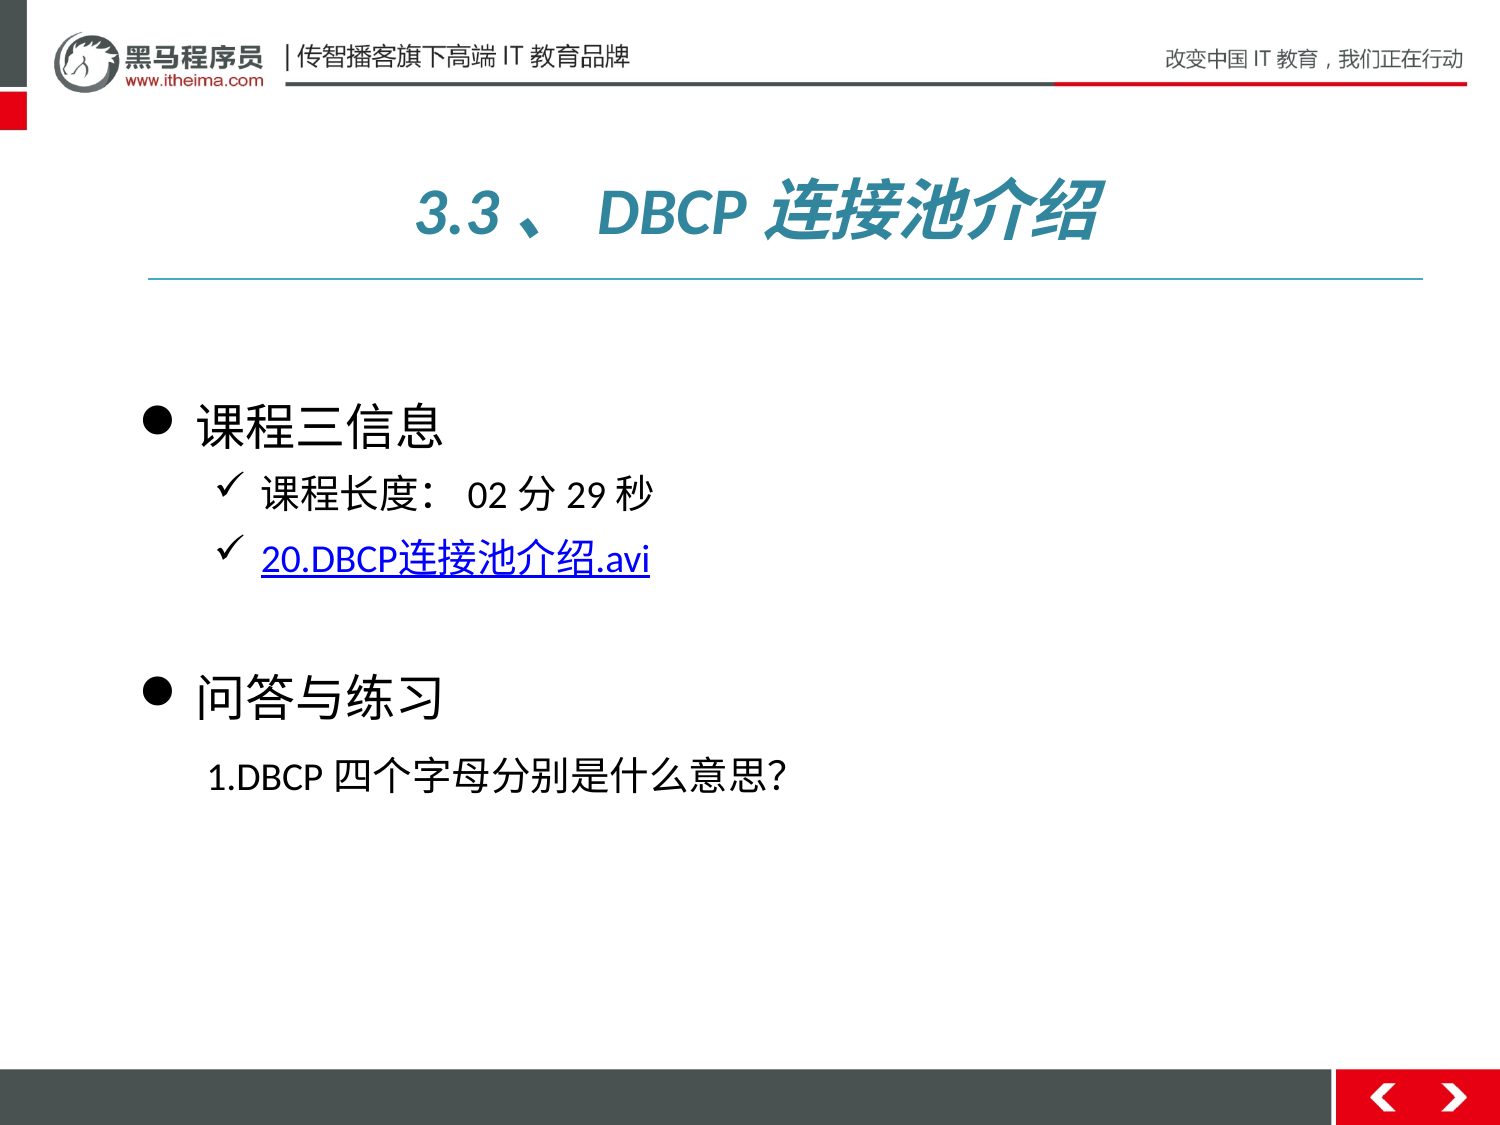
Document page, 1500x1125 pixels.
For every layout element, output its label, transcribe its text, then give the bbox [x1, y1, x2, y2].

text_box 课程三信息 课程长度：02分29秒 20.DBCP连接池介绍.avi 问答与练习 1.DBCP四个字母分别是什么意思？ [123, 315, 1387, 1024]
picture [0, 0, 1500, 1125]
title 3.3、DBCP连接池介绍 [123, 160, 1387, 315]
